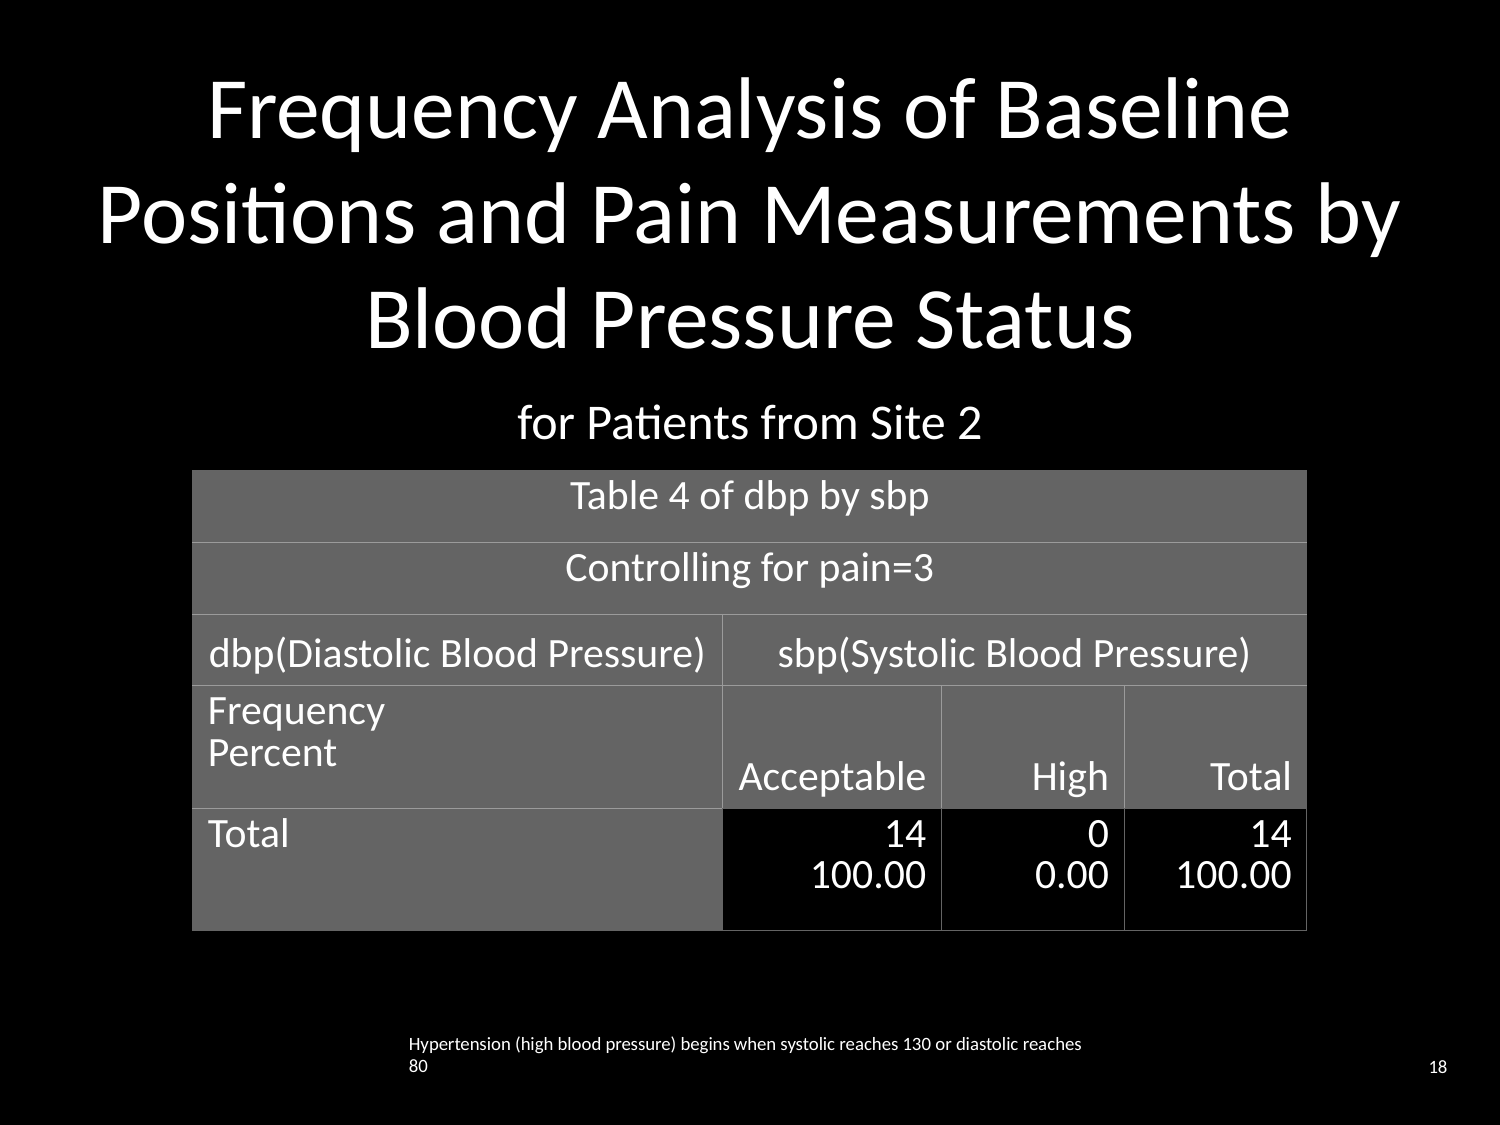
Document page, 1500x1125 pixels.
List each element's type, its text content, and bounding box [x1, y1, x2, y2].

slide_number 18 [1106, 1043, 1463, 1088]
title Frequency Analysis of Baseline Positions and Pain Measurements by Blood Pressure Status [37, 37, 1463, 378]
table_cell Controlling for pain=3 [193, 543, 1306, 614]
table_cell 0 0.00 [942, 809, 1124, 930]
table_cell 14 100.00 [723, 809, 941, 930]
table_cell Total [193, 809, 722, 930]
title for Patients from Site 2 [37, 378, 1463, 461]
table_cell High [942, 686, 1124, 808]
table_cell Frequency Percent [193, 686, 722, 808]
table_cell 14 100.00 [1125, 809, 1306, 930]
footer Hypertension (high blood pressure) begins when systolic reaches 130 or diastolic reaches 80 [393, 1020, 1107, 1088]
table_cell Acceptable [723, 686, 941, 808]
table_cell sbp(Systolic Blood Pressure) [723, 615, 1306, 685]
table_cell dbp(Diastolic Blood Pressure) [193, 615, 722, 685]
table_header Table 4 of dbp by sbp [193, 471, 1306, 542]
table_cell Total [1125, 686, 1306, 808]
